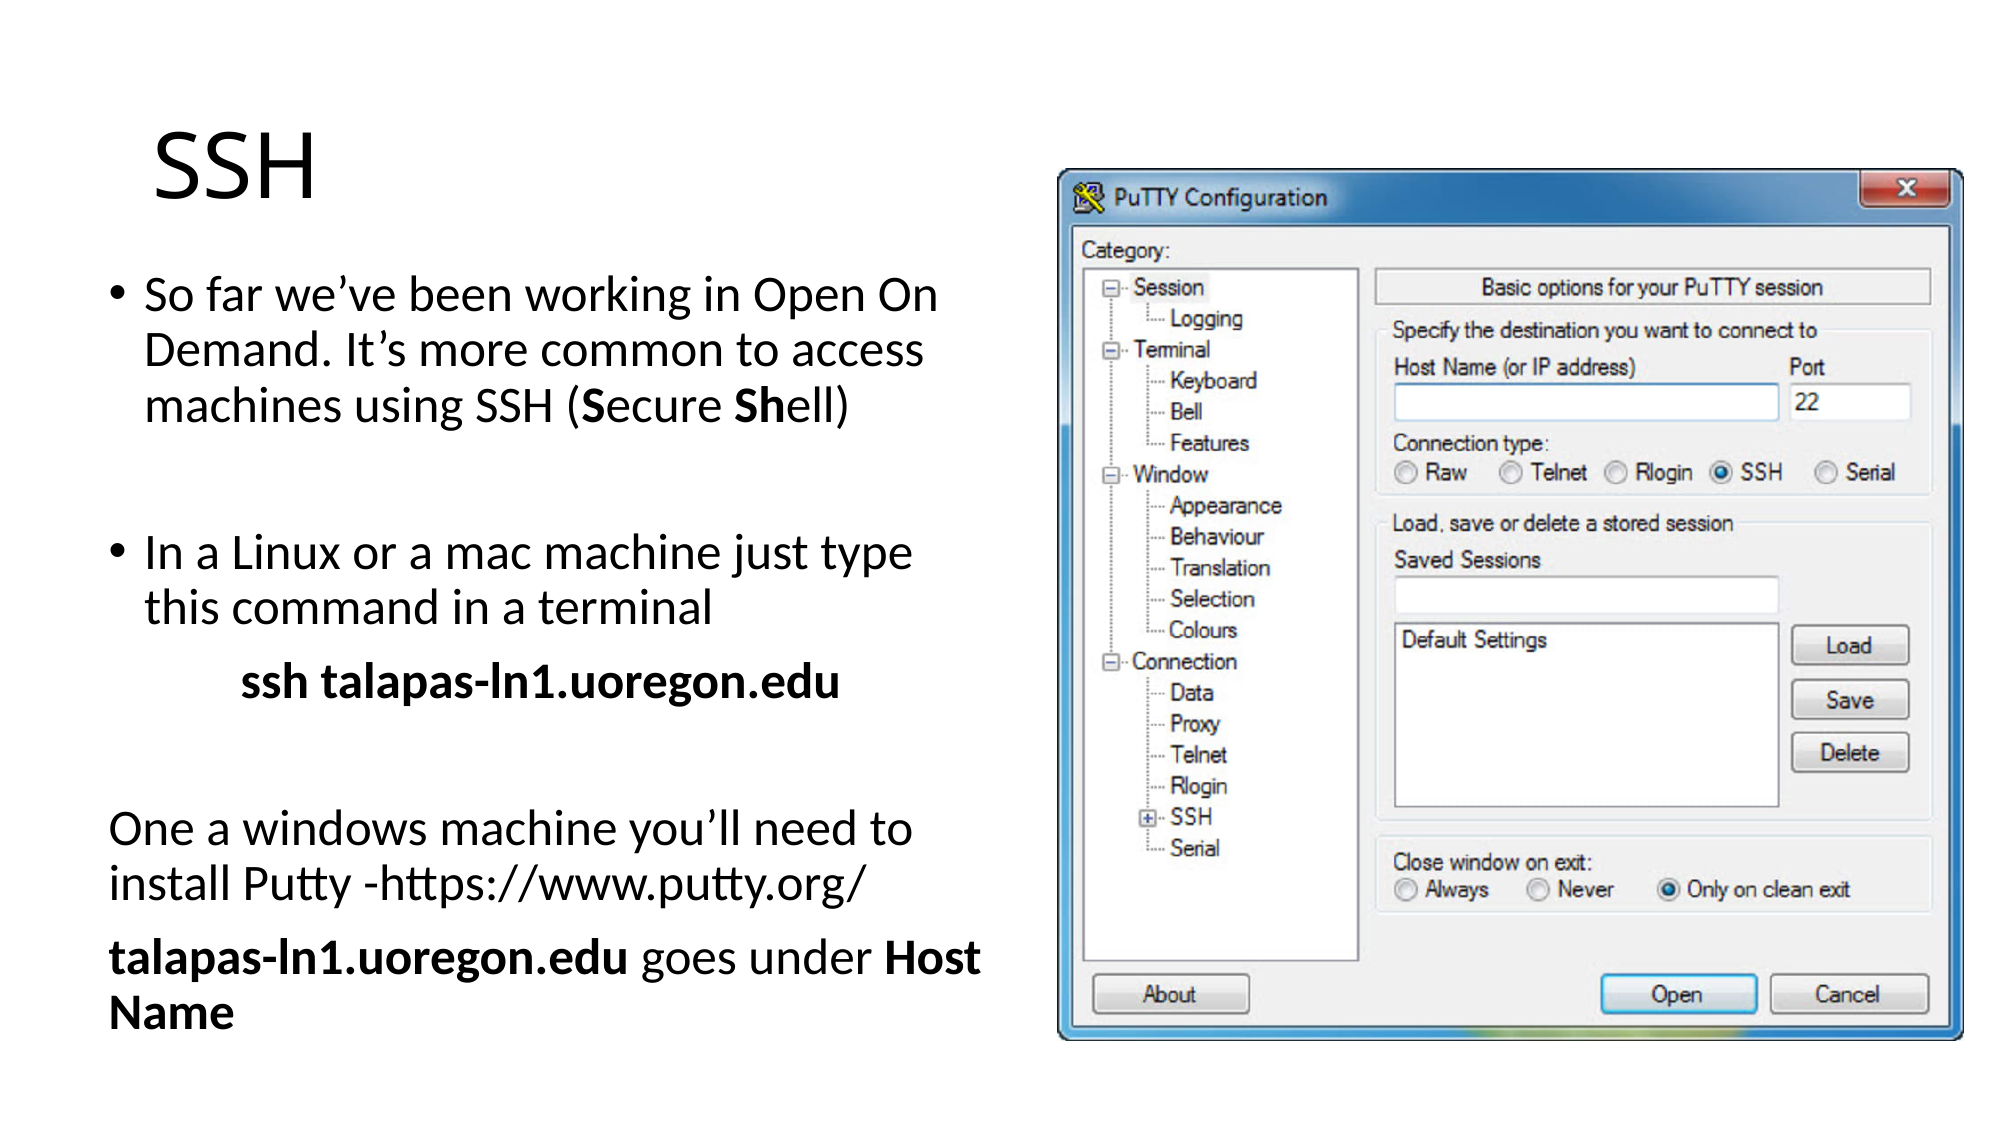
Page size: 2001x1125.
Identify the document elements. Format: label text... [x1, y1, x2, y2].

list So far we’ve been working in Open On Demand. It’s more common to access machines using SSH (Secure Shell) In a Linux or a mac machine just type this command in a terminal ssh talapas-ln1.uoregon.edu One a windows machine you’ll need to install Putty -https://www.putty.org/ talapas-ln1.uoregon.edu goes under Host Name [93, 259, 1000, 1066]
picture [1057, 168, 1964, 1041]
title SSH [137, 59, 1863, 278]
